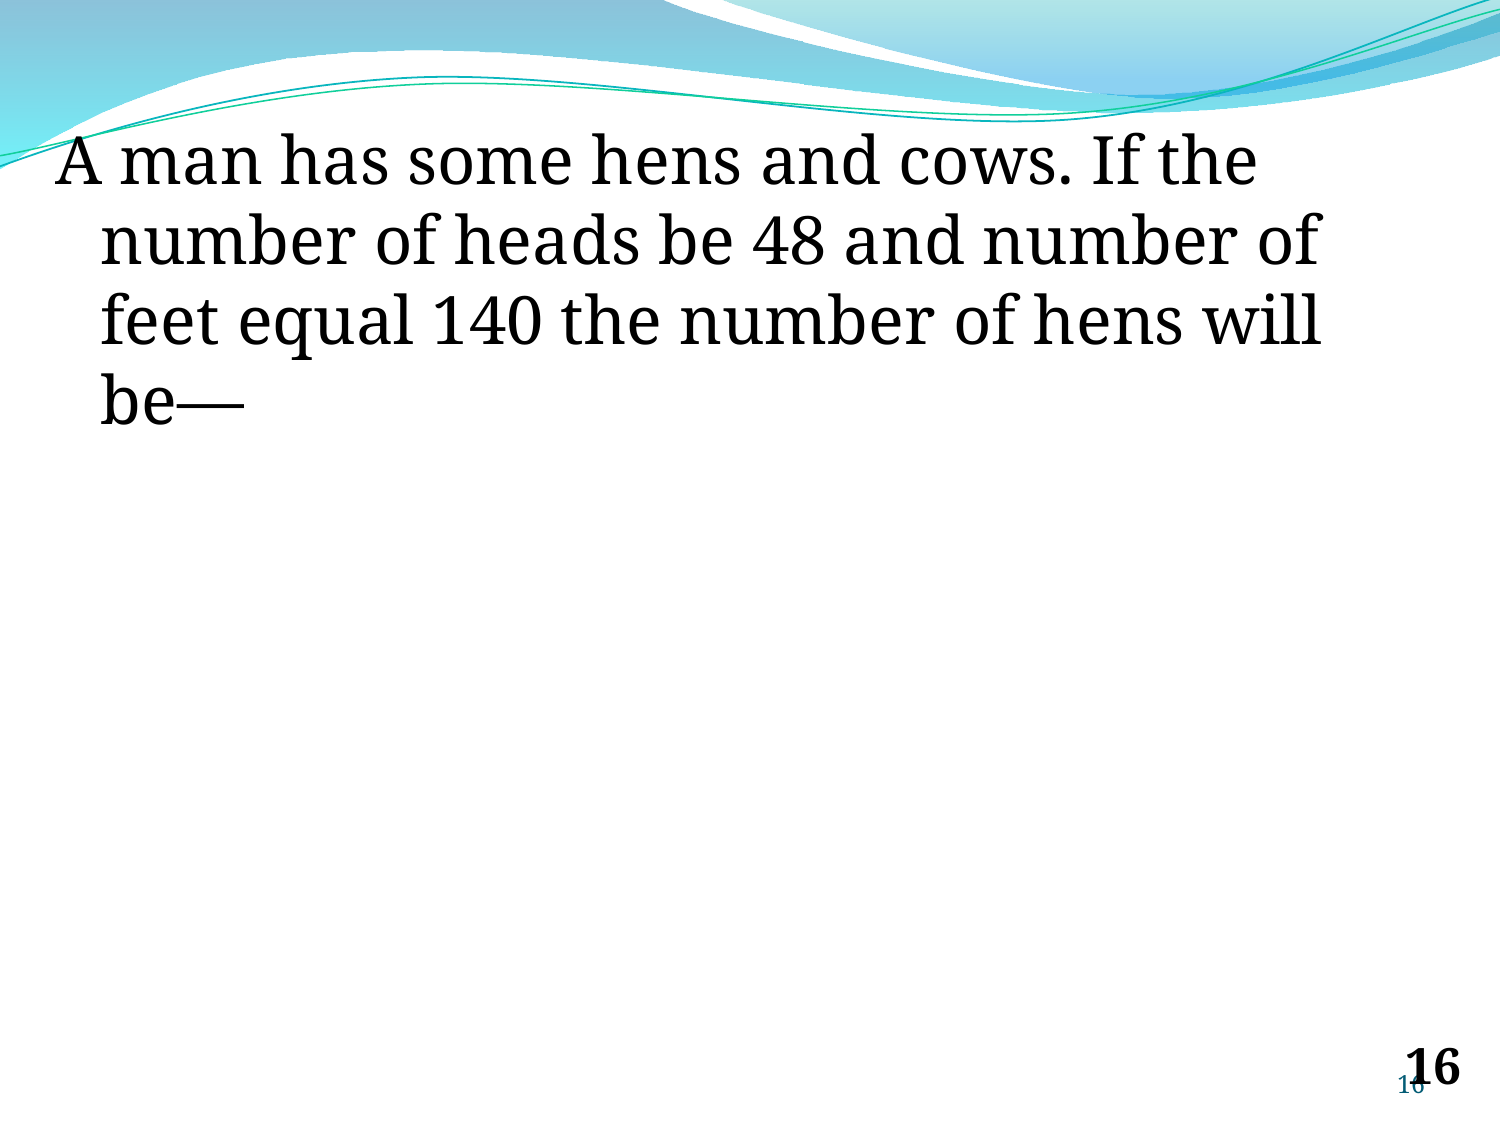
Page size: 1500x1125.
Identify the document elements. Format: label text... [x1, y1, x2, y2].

slide_number ‹#› [1299, 1032, 1462, 1103]
list A man has some hens and cows. If the number of heads be 48 and number of feet equal 140 the number of hens will be— [40, 110, 1403, 323]
